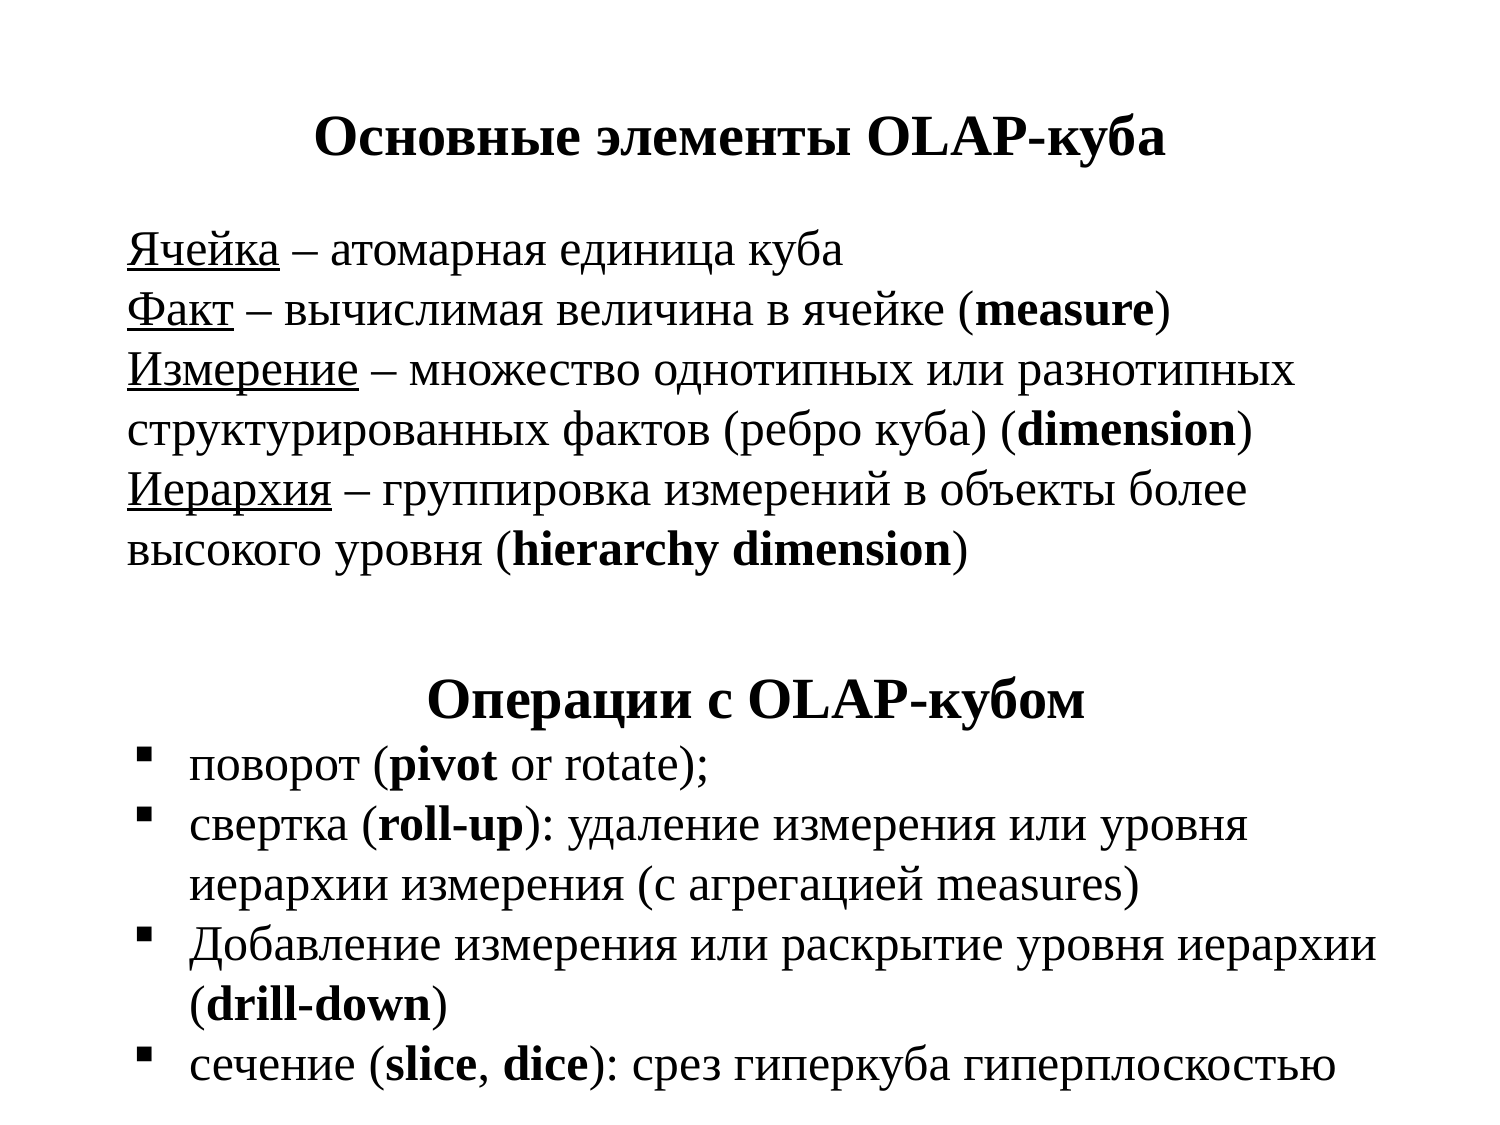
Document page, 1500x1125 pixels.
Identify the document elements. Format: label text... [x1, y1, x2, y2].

text_box Операции с OLAP-кубом поворот (pivot or rotate); свертка (roll-up): удаление измерения или уровня иерархии измерения (с агрегацией measures) Добавление измерения или раскрытие уровня иерархии (drill-down) сечение (slice, dice): срез гиперкуба гиперплоскостью [118, 583, 1394, 1098]
text_box Ячейка – атомарная единица куба Факт – вычислимая величина в ячейке (measure) Измерение – множество однотипных или разнотипных структурированных фактов (ребро куба) (dimension) Иерархия – группировка измерений в объекты более высокого уровня (hierarchy dimension) [112, 207, 1400, 583]
text_box Основные элементы OLAP-куба [64, 90, 1415, 175]
